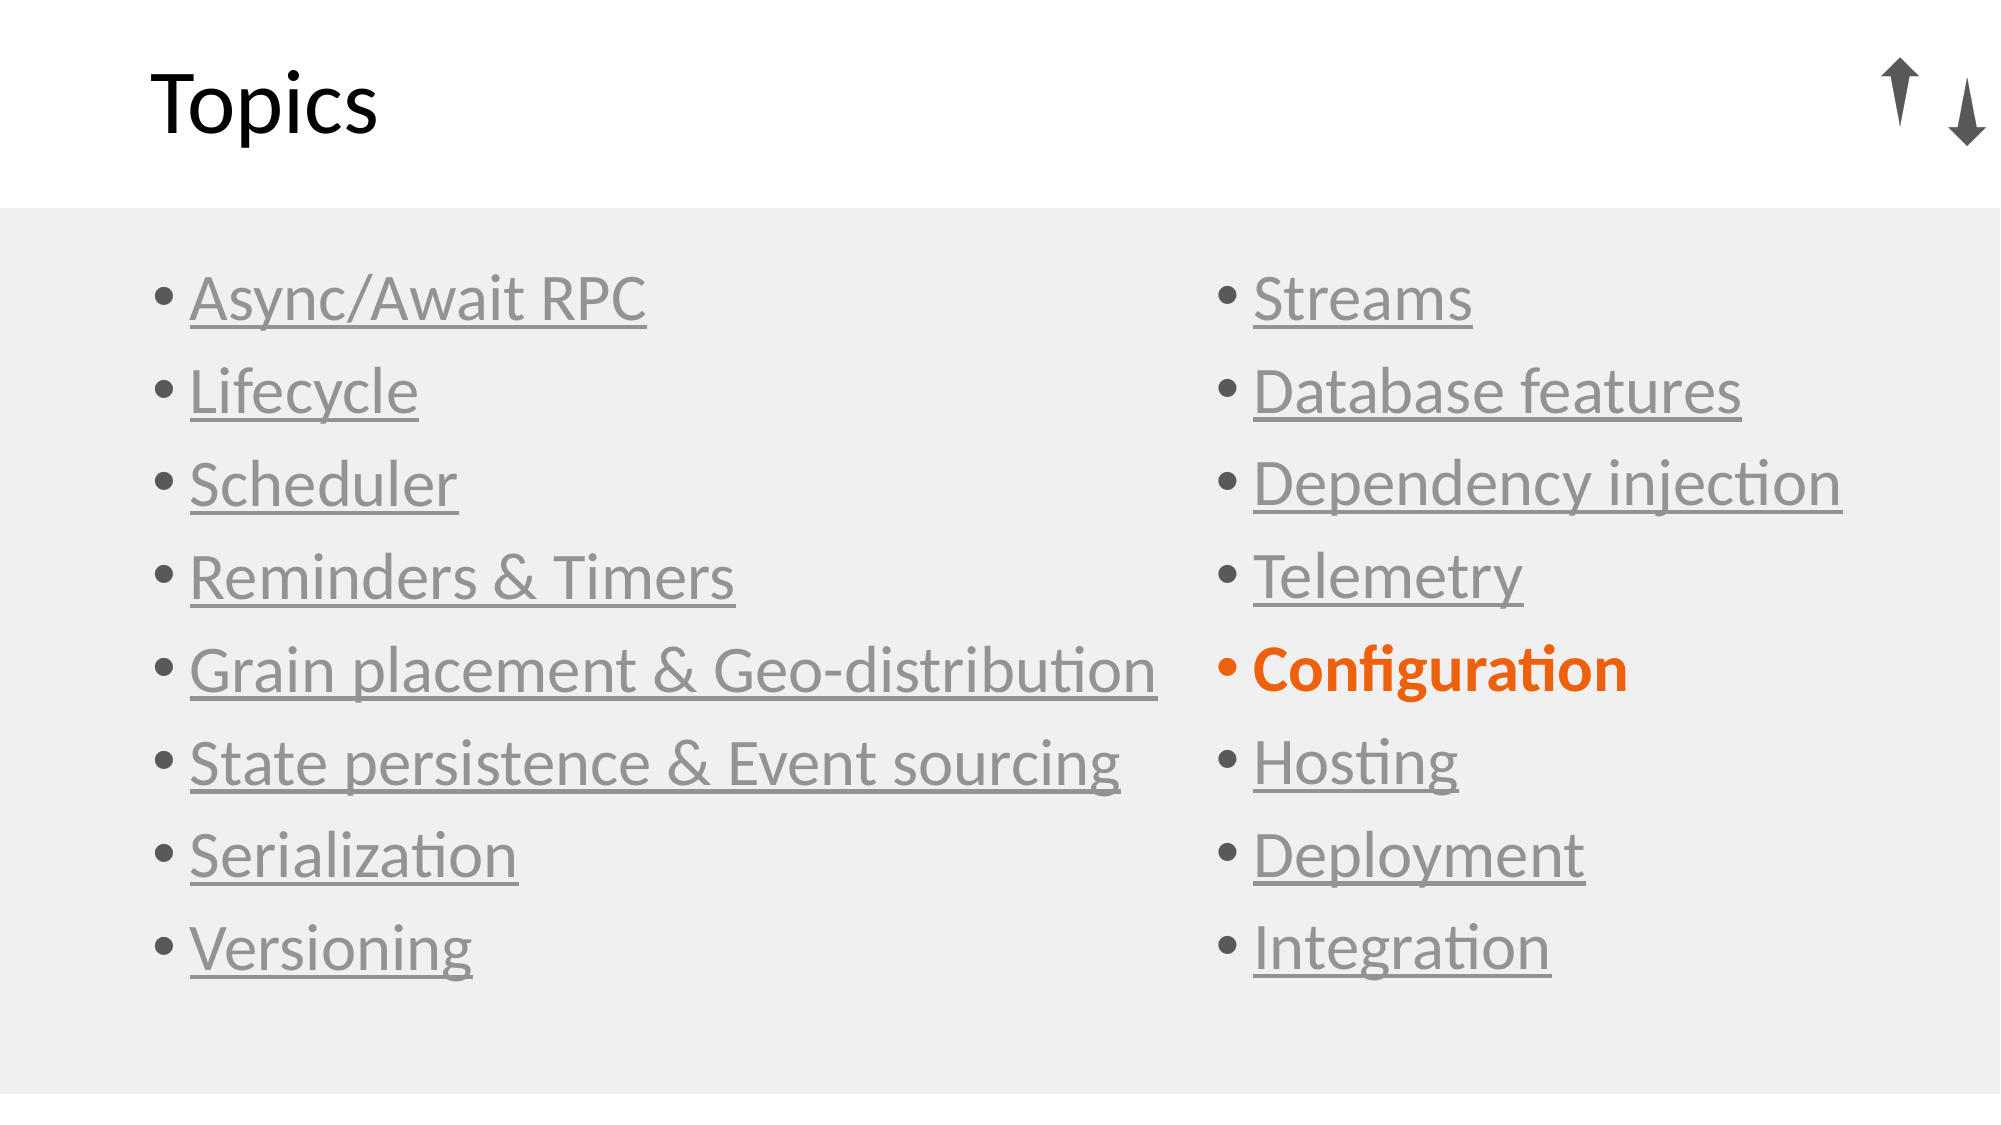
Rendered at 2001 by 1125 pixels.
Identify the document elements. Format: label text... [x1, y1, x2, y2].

list Streams Database features Dependency injection Telemetry Configuration Hosting Deployment Integration [1200, 255, 1863, 1047]
picture [1862, 54, 2000, 149]
title Topics [0, 0, 2000, 209]
list Async/Await RPC Lifecycle Scheduler Reminders & Timers Grain placement & Geo-distribution State persistence & Event sourcing Serialization Versioning [137, 255, 1178, 1047]
